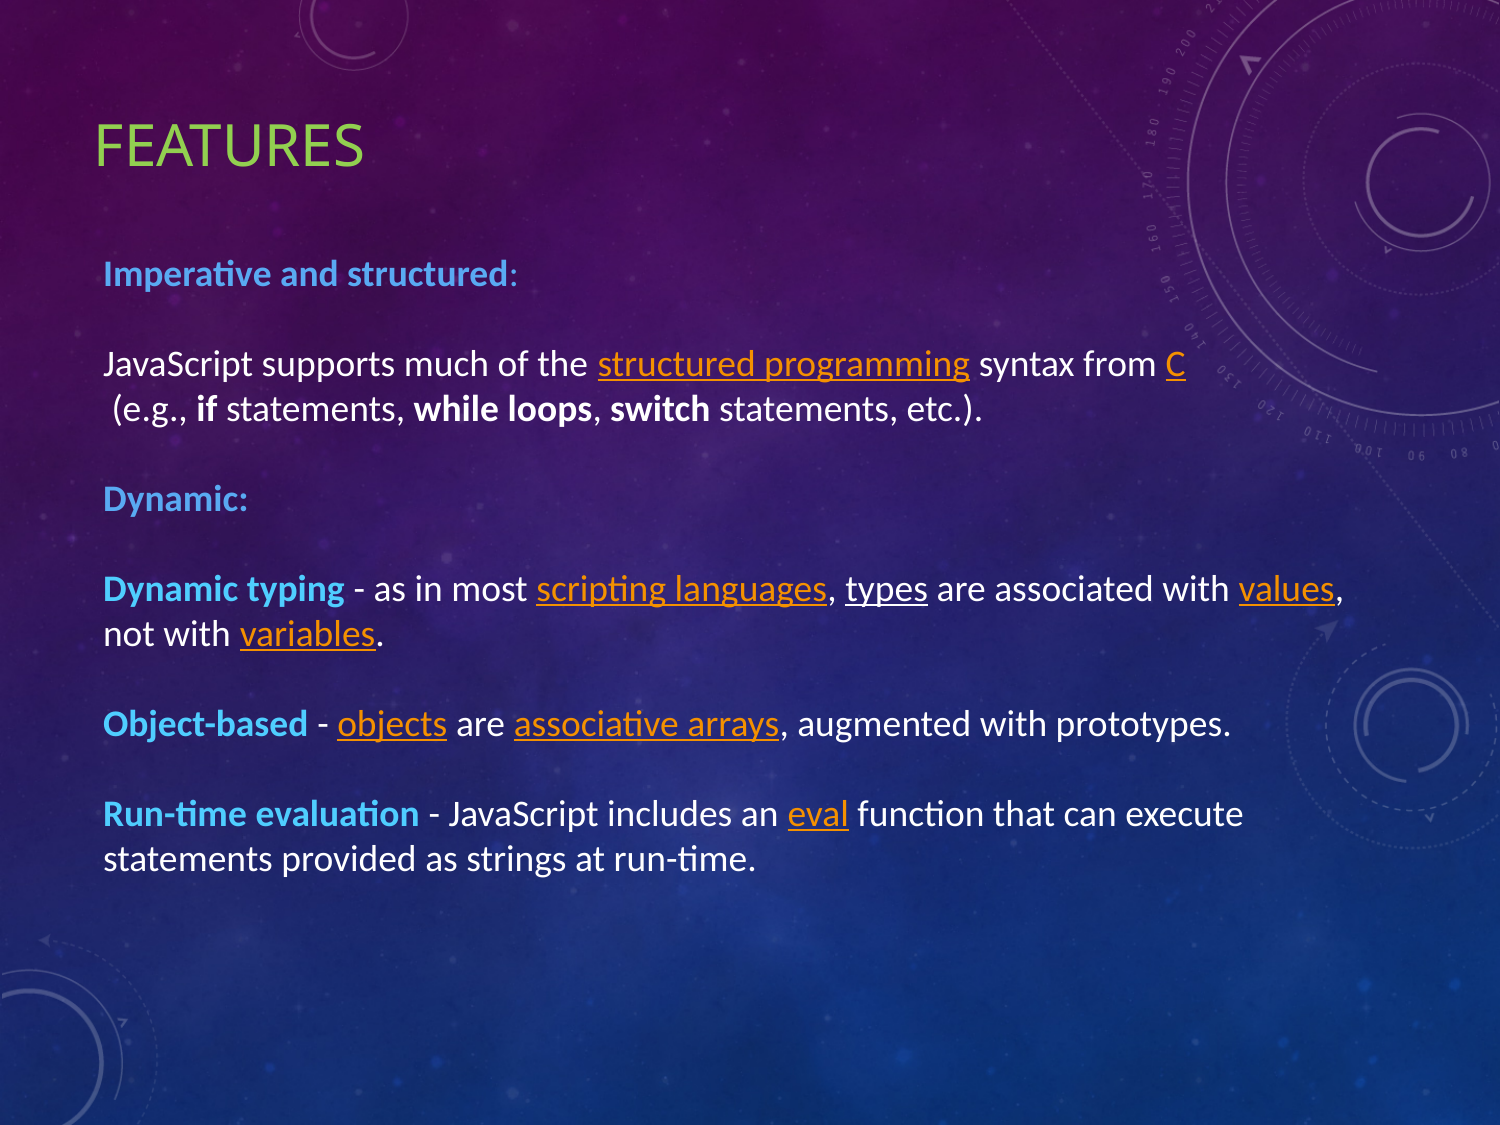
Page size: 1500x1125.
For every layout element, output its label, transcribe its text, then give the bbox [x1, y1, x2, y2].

picture [0, 0, 1500, 1125]
title Features [78, 90, 1422, 197]
text_box Imperative and structured: JavaScript supports much of the structured programming syntax from C (e.g., if statements, while loops, switch statements, etc.). Dynamic: Dynamic typing - as in most scripting languages, types are associated with values, not with variables. Object-based - objects are associative arrays, augmented with prototypes. Run-time evaluation - JavaScript includes an eval function that can execute statements provided as strings at run-time. [88, 197, 1412, 931]
